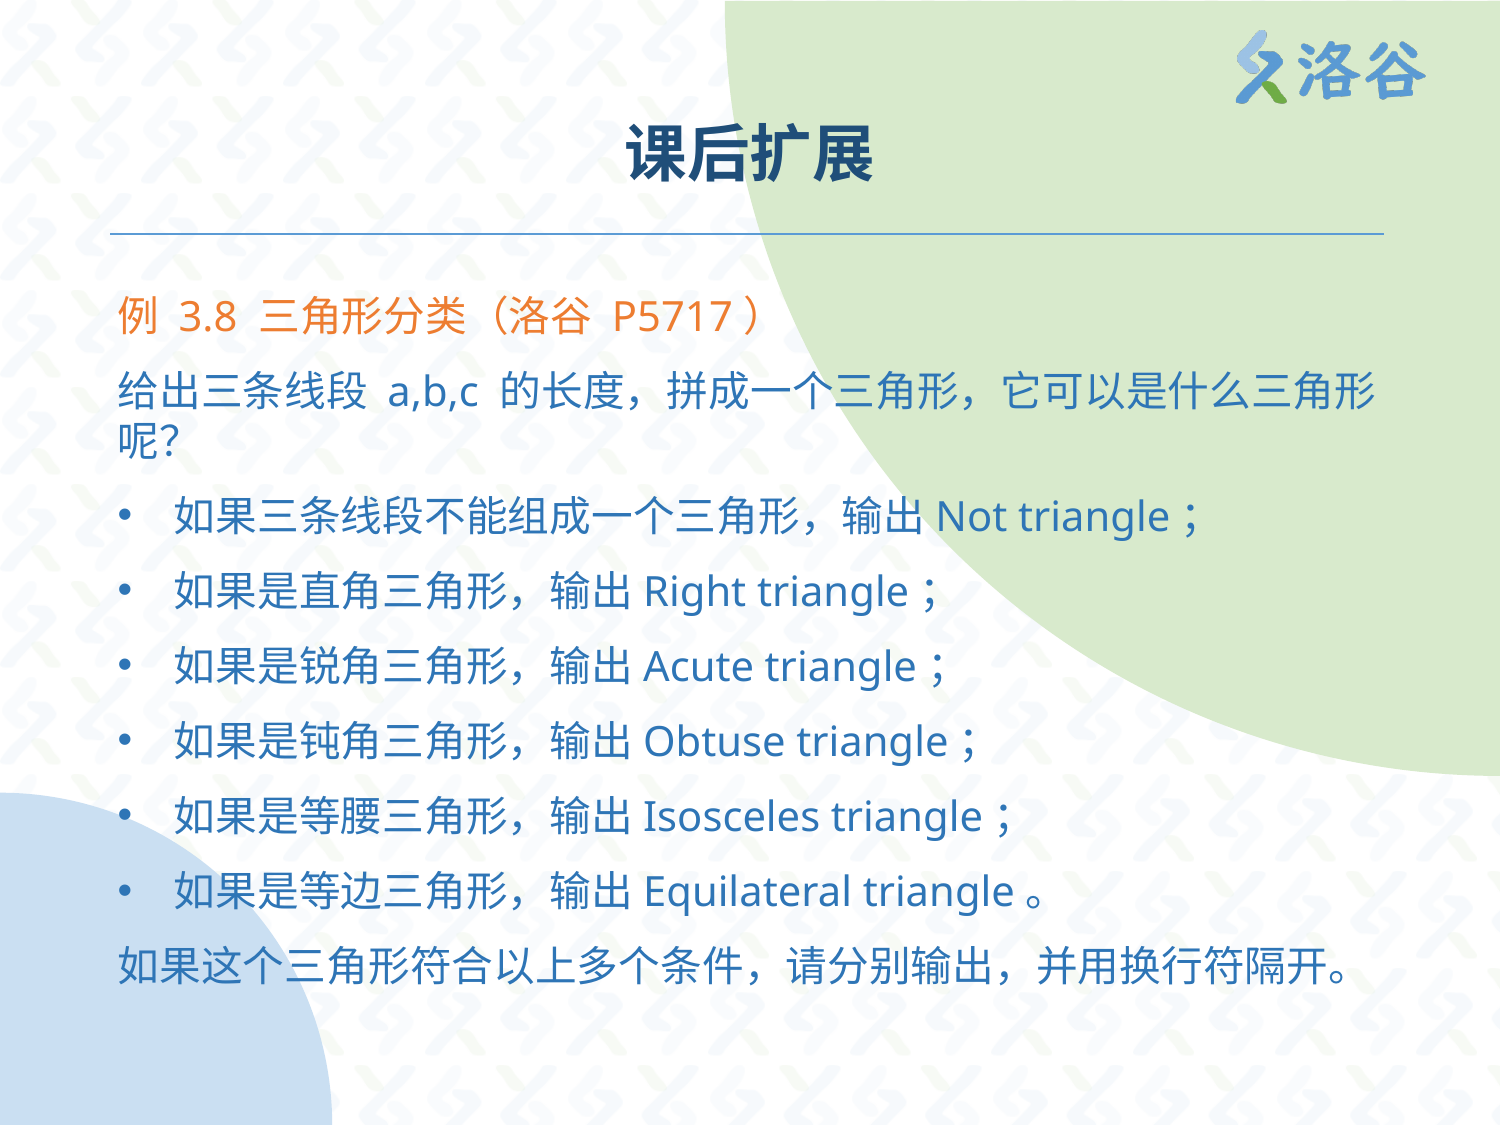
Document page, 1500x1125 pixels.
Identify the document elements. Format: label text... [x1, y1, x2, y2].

list 例 3.8 三角形分类（洛谷 P5717） 给出三条线段 a,b,c 的长度，拼成一个三角形，它可以是什么三角形呢？ 如果三条线段不能组成一个三角形，输出Not triangle； 如果是直角三角形，输出Right triangle； 如果是锐角三角形，输出Acute triangle； 如果是钝角三角形，输出Obtuse triangle； 如果是等腰三角形，输出Isosceles triangle； 如果是等边三角形，输出Equilateral triangle。 如果这个三角形符合以上多个条件，请分别输出，并用换行符隔开。 [102, 281, 1397, 1016]
picture [1235, 26, 1427, 108]
title 课后扩展 [102, 77, 1397, 198]
